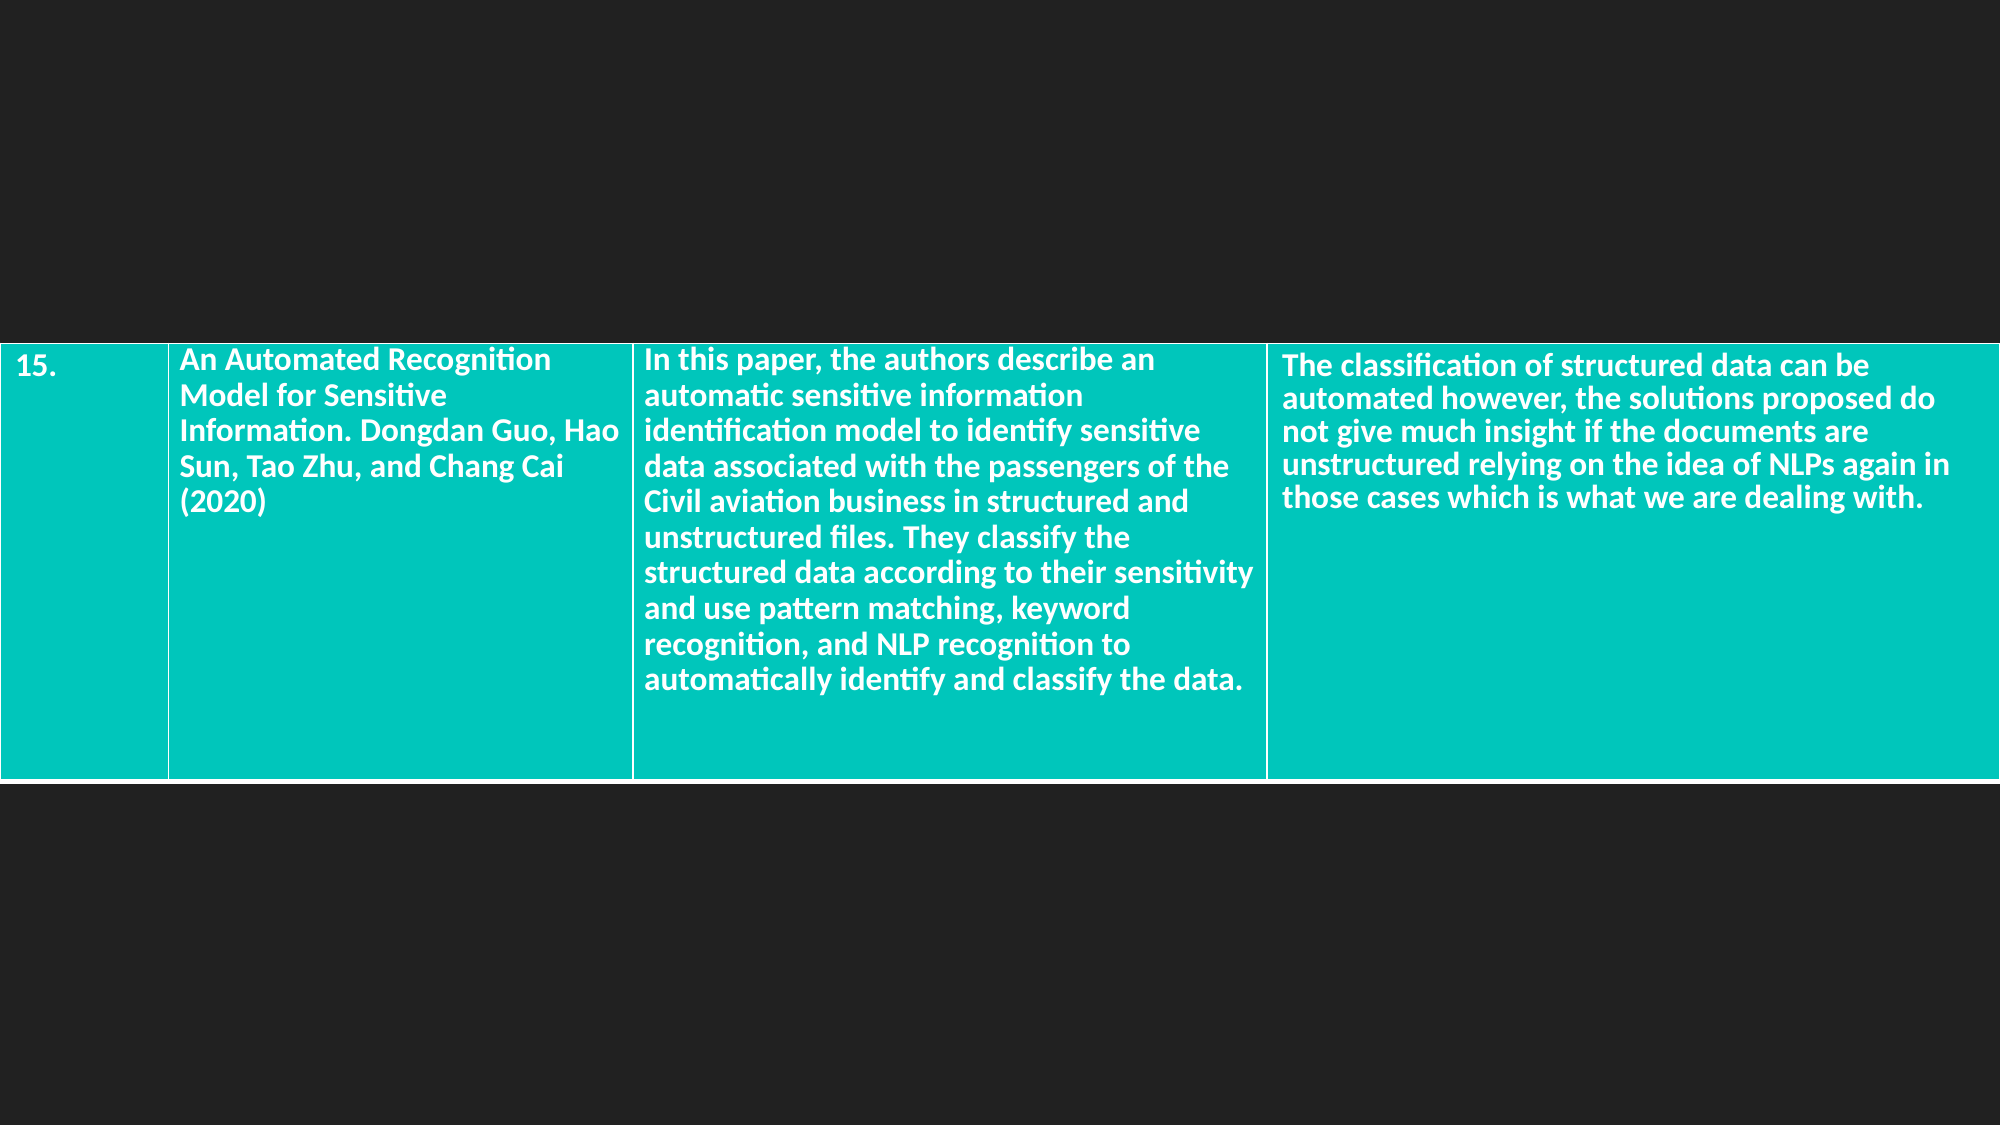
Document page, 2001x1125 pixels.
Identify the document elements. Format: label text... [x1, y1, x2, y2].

table_header The classification of structured data can be automated however, the solutions proposed do not give much insight if the documents are unstructured relying on the idea of NLPs again in those cases which is what we are dealing with. [1268, 344, 1999, 779]
table_header An Automated Recognition Model for Sensitive Information. Dongdan Guo, Hao Sun, Tao Zhu, and Chang Cai (2020) [169, 344, 632, 779]
table_header In this paper, the authors describe an automatic sensitive information identification model to identify sensitive data associated with the passengers of the Civil aviation business in structured and unstructured files. They classify the structured data according to their sensitivity and use pattern matching, keyword recognition, and NLP recognition to automatically identify and classify the data. [634, 344, 1266, 779]
table_header 15. [1, 344, 168, 779]
